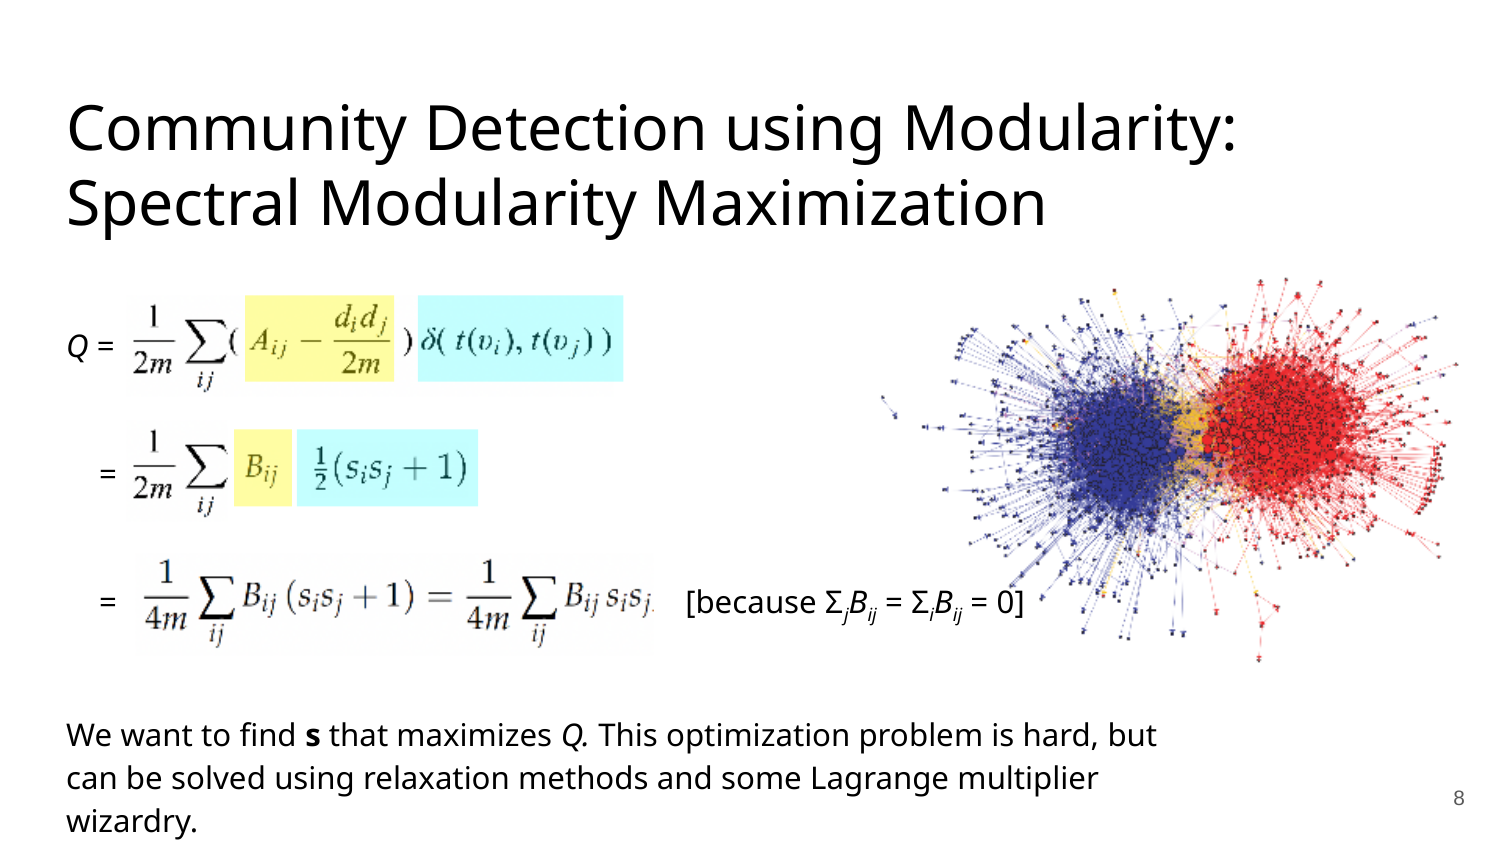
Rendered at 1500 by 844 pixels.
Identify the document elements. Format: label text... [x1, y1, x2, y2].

text_box [234, 429, 292, 507]
text_box Community Detection using Modularity: Spectral Modularity Maximization [51, 72, 1449, 255]
picture [244, 450, 282, 491]
picture [126, 295, 614, 398]
picture [126, 420, 228, 523]
picture [310, 442, 469, 498]
text_box [296, 429, 479, 507]
slide_number 8 [1389, 764, 1480, 830]
text_box [615, 295, 624, 382]
text_box Q = = = [because ΣjBij = ΣiBij = 0] We want to find s that maximizes Q. This optimization problem is hard, but can be solved using relaxation methods and some Lagrange multiplier wizardry. [51, 305, 1213, 844]
picture [134, 553, 654, 656]
picture [876, 264, 1468, 672]
